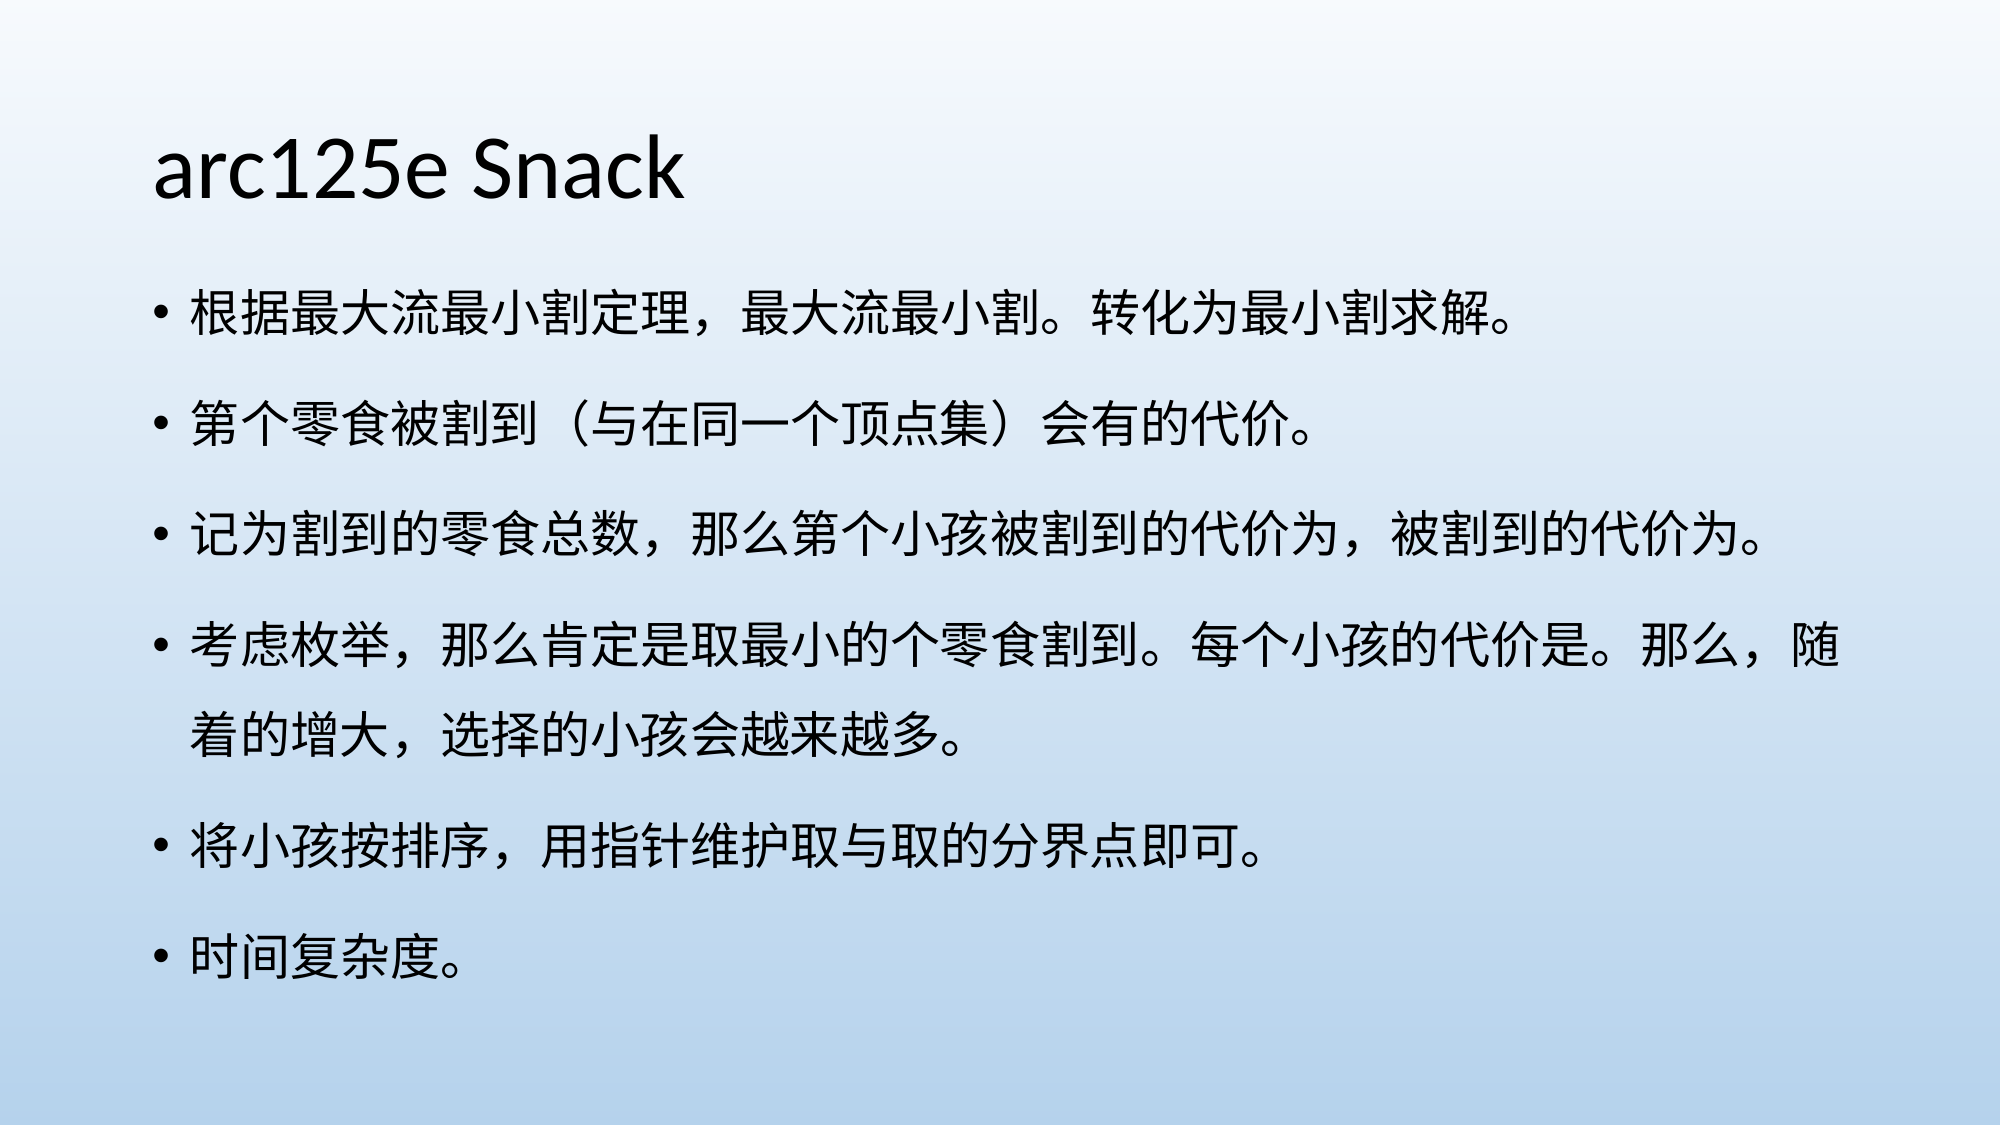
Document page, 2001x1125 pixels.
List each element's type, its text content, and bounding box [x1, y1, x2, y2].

title arc125e Snack [137, 59, 1863, 278]
